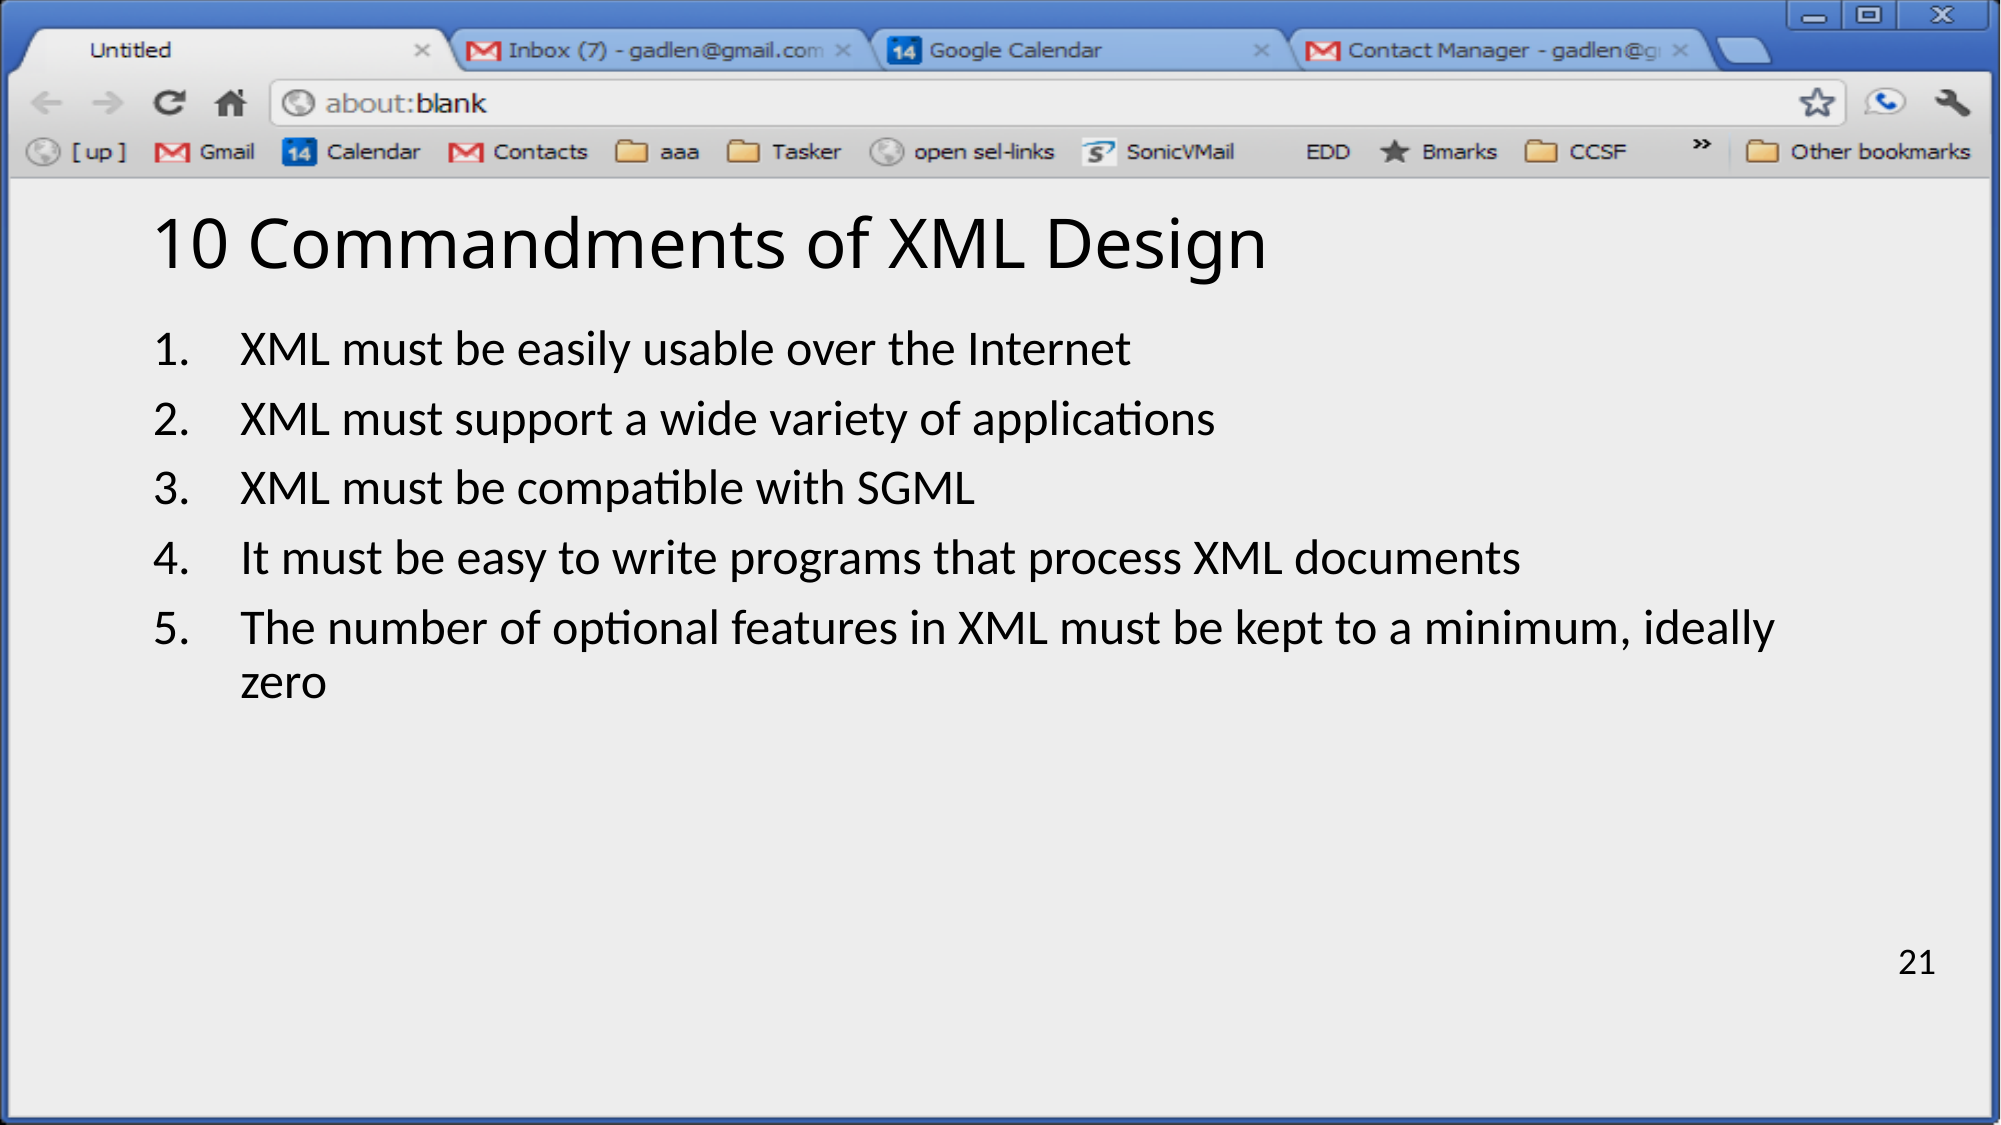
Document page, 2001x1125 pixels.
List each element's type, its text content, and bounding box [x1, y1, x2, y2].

slide_number 21 [1879, 926, 2000, 992]
title 10 Commandments of XML Design [136, 178, 1861, 315]
picture [0, 0, 2001, 1125]
list XML must be easily usable over the Internet XML must support a wide variety of applications XML must be compatible with SGML It must be easy to write programs that process XML documents The number of optional features in XML must be kept to a minimum, ideally zero [137, 314, 1863, 1101]
